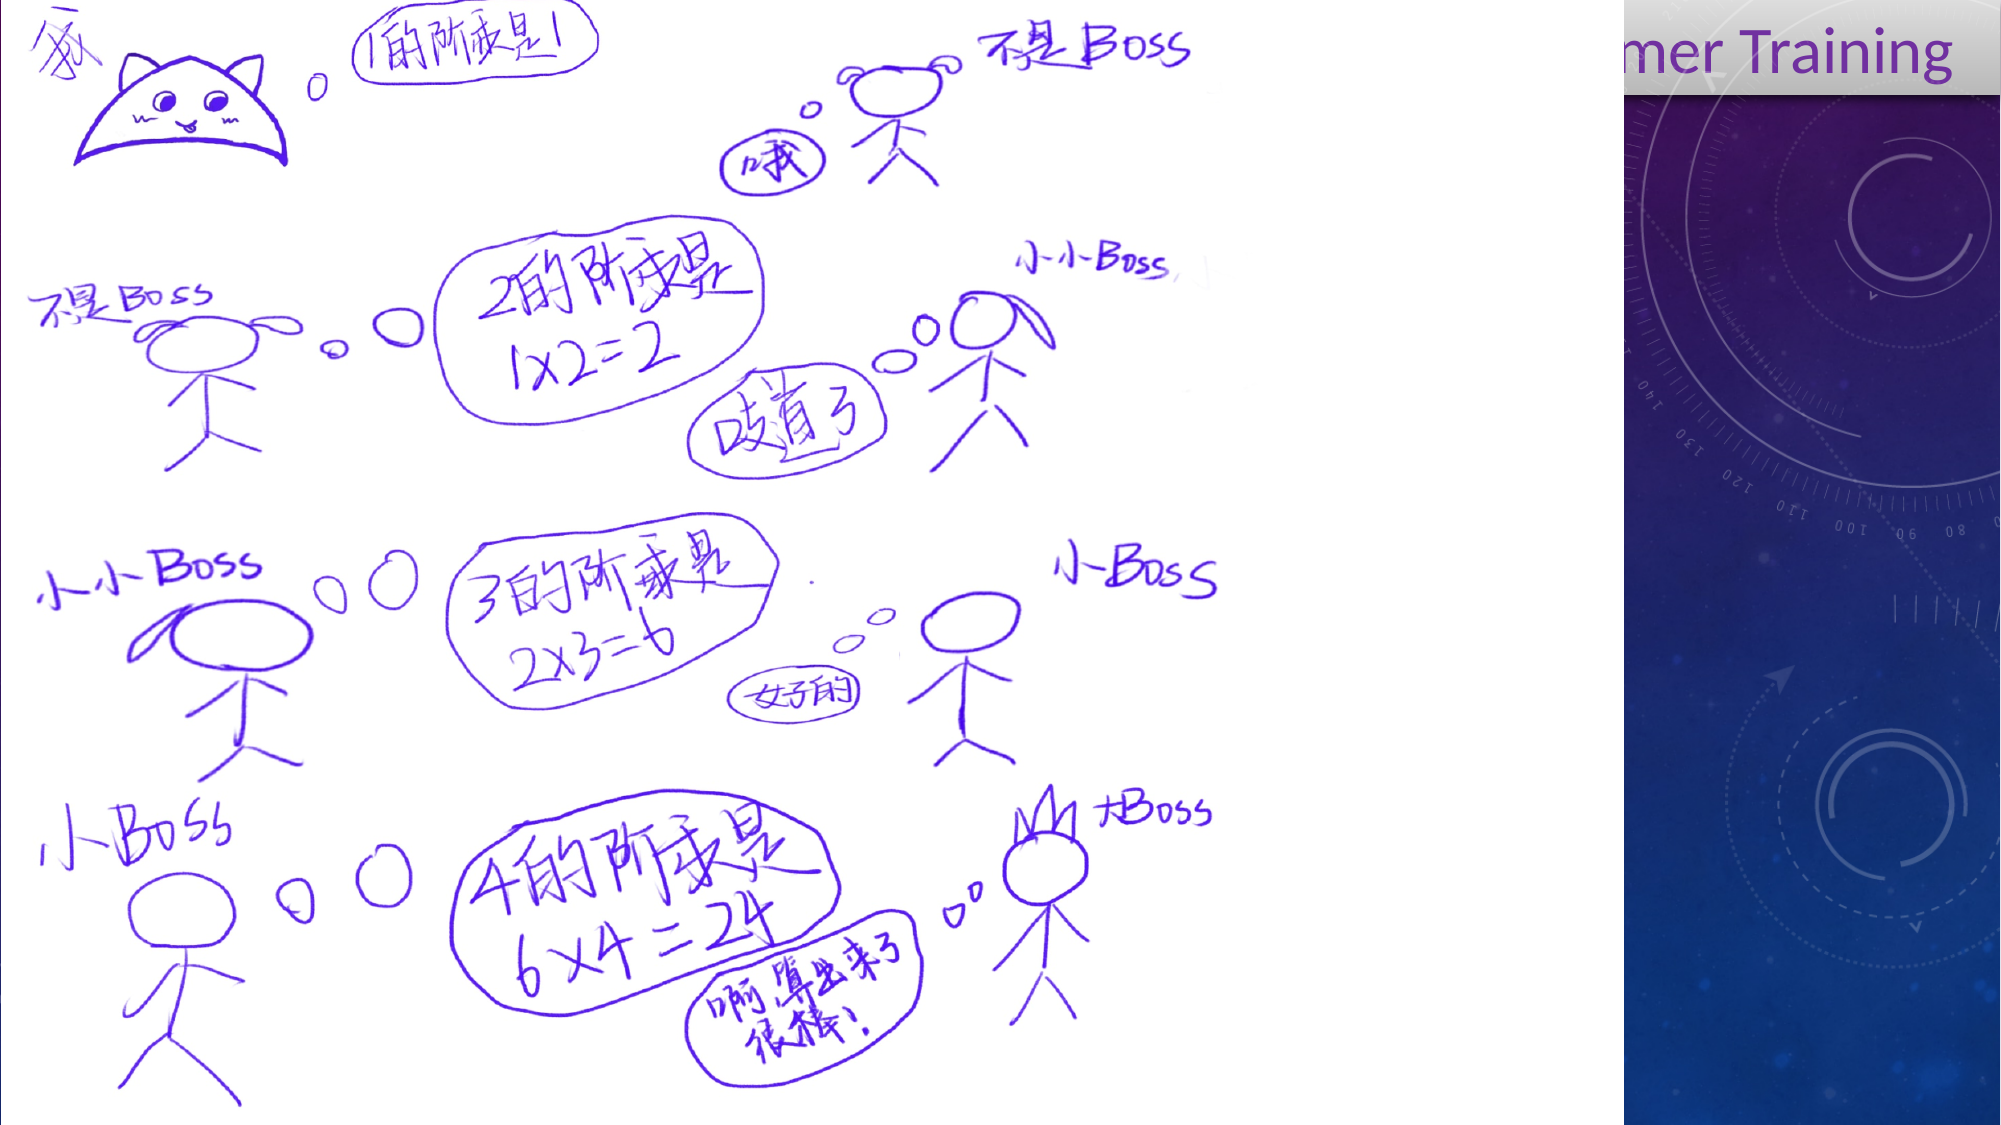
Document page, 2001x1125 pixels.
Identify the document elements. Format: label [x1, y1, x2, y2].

picture [1386, 0, 2001, 1125]
picture [2, 0, 237, 1125]
list [237, 0, 1386, 1125]
